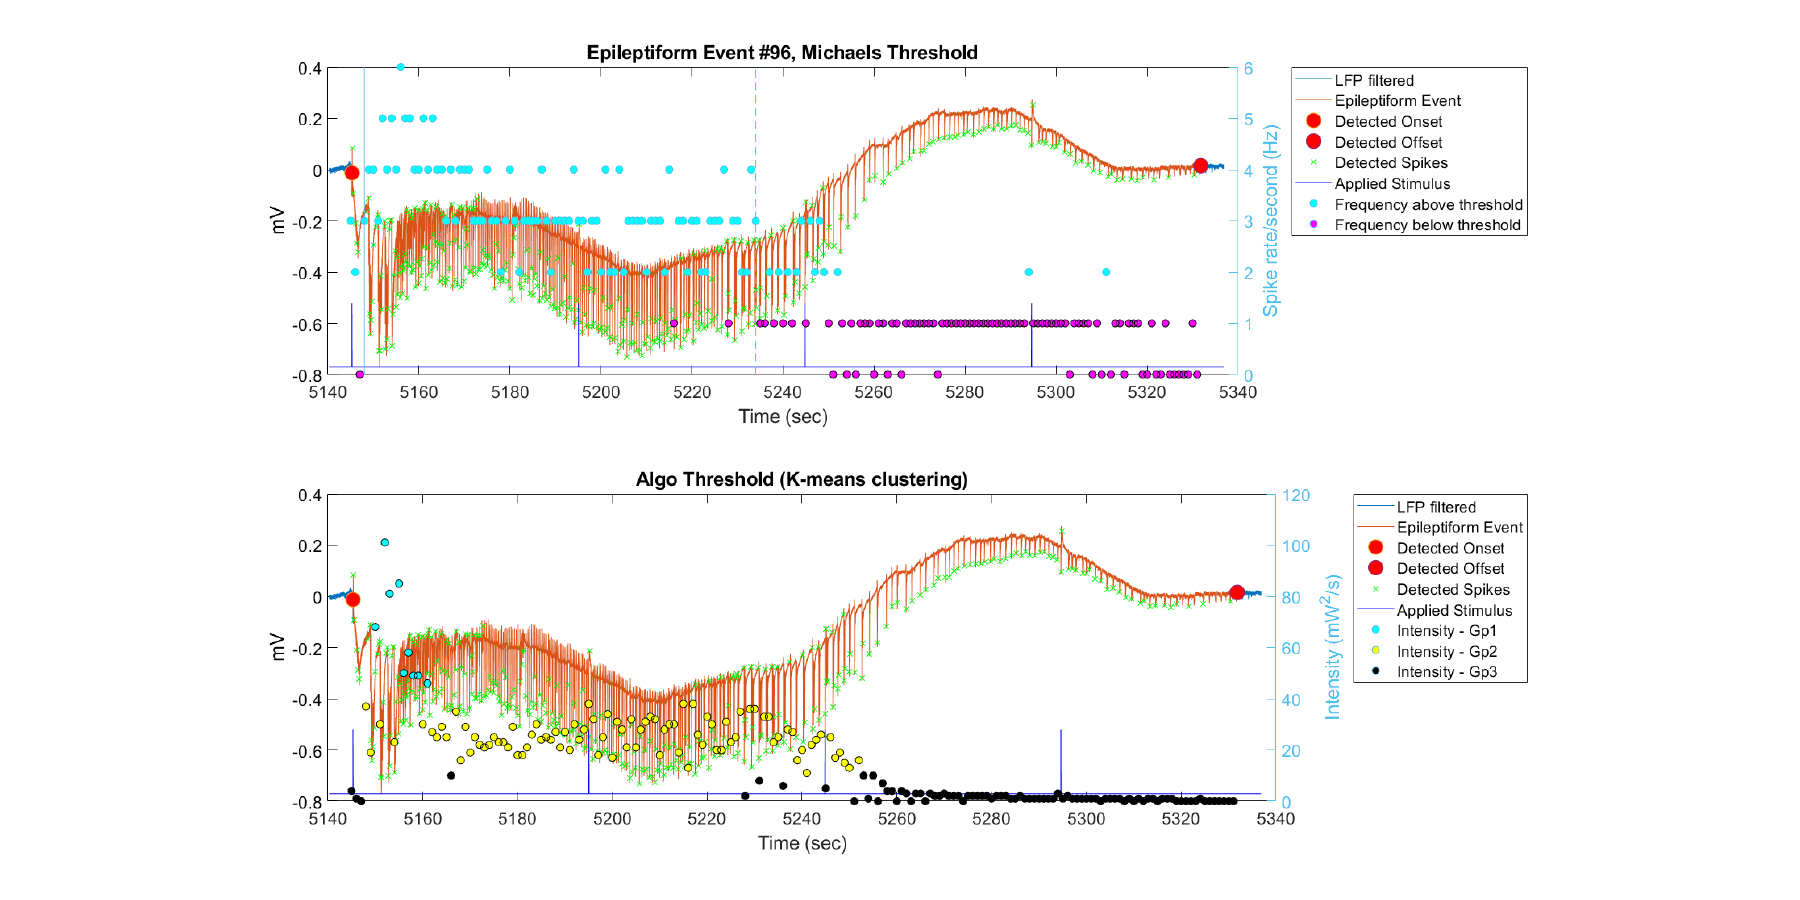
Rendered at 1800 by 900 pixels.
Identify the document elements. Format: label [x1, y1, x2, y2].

picture [126, 0, 1674, 900]
